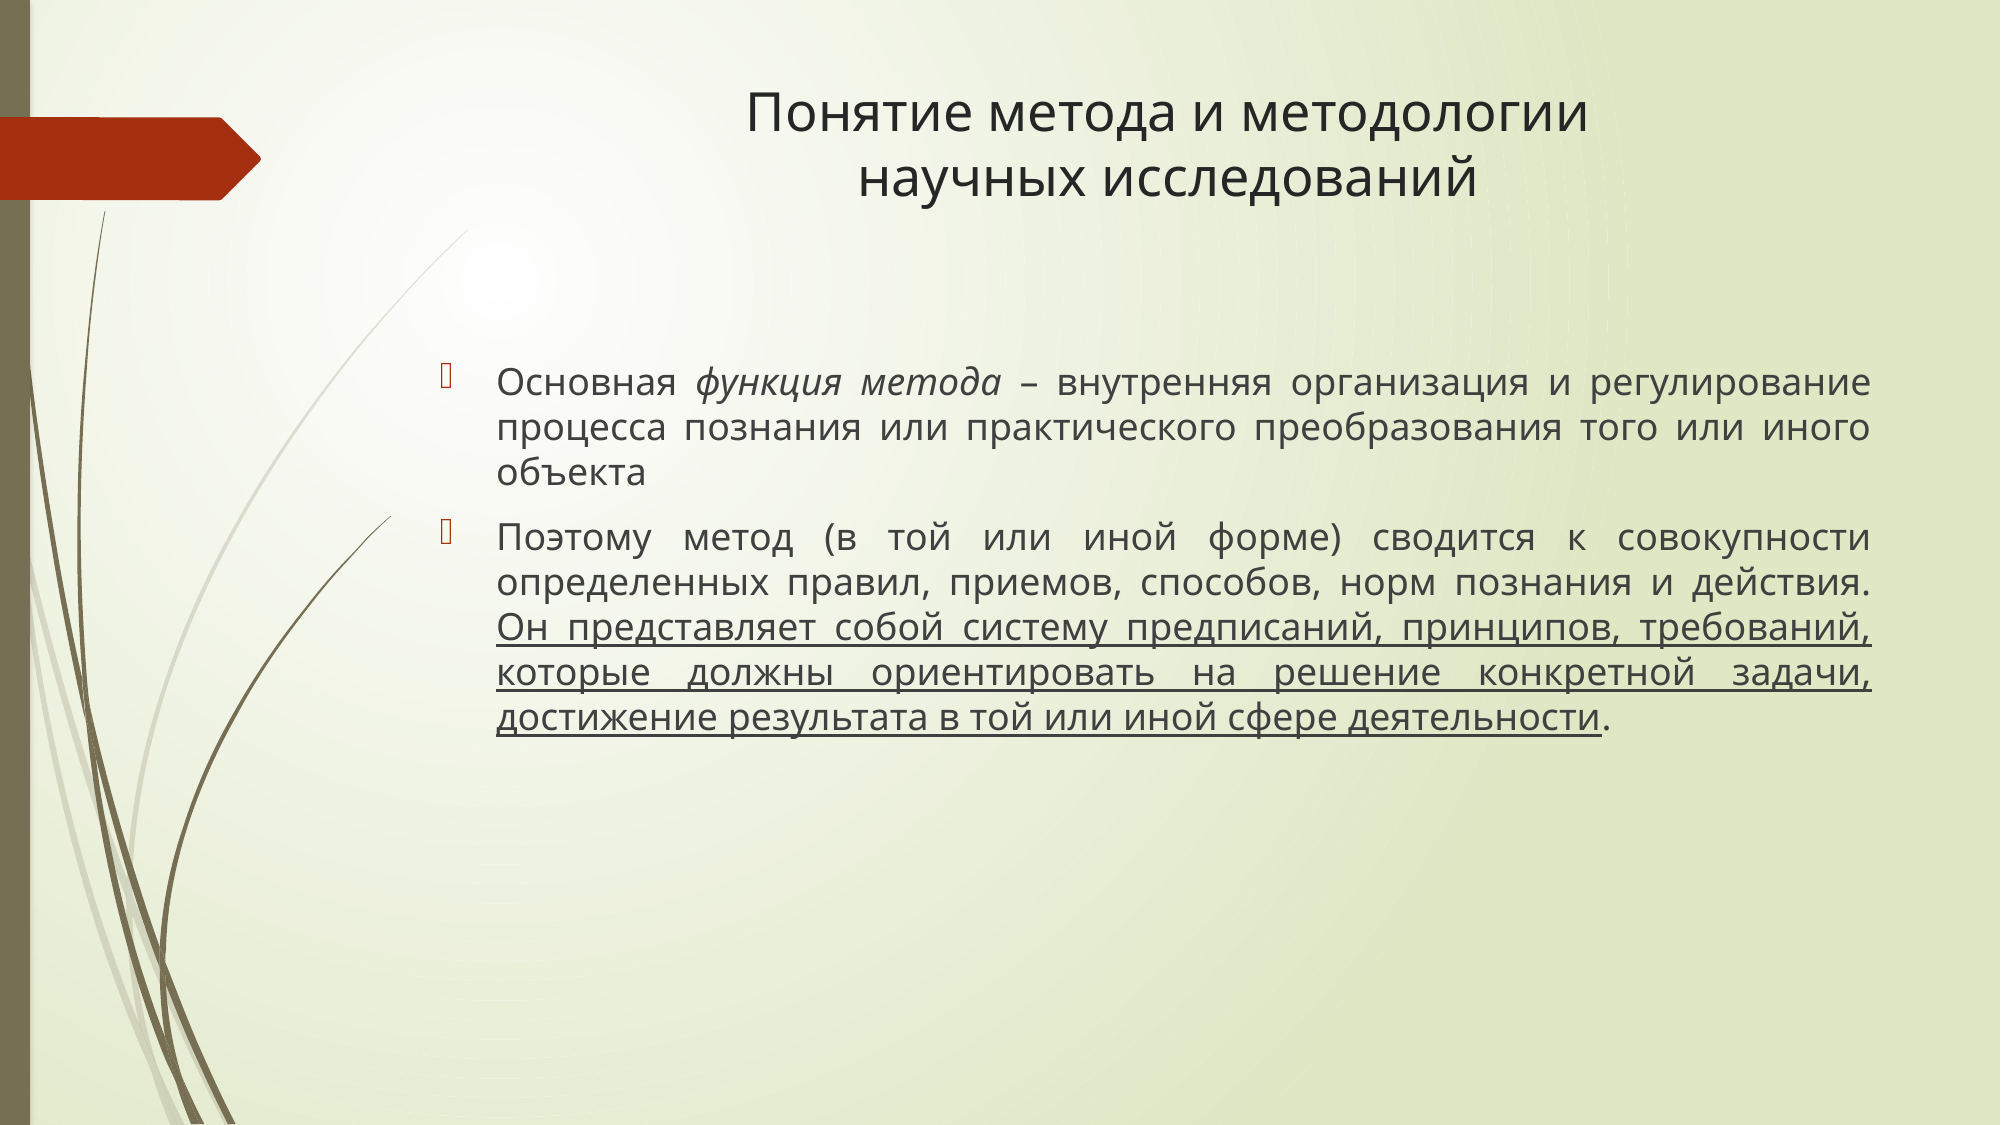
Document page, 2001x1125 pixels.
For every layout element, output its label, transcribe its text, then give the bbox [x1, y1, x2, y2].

list Основная функция метода – внутренняя организация и регулирование процесса познания или практического преобразования того или иного объекта Поэтому метод (в той или иной форме) сводится к совокупности определенных правил, приемов, способов, норм познания и действия. Он представляет собой систему предписаний, принципов, требований, которые должны ориентировать на решение конкретной задачи, достижение результата в той или иной сфере деятельности. [424, 350, 1888, 970]
title Понятие метода и методологии научных исследований [437, 69, 1900, 281]
